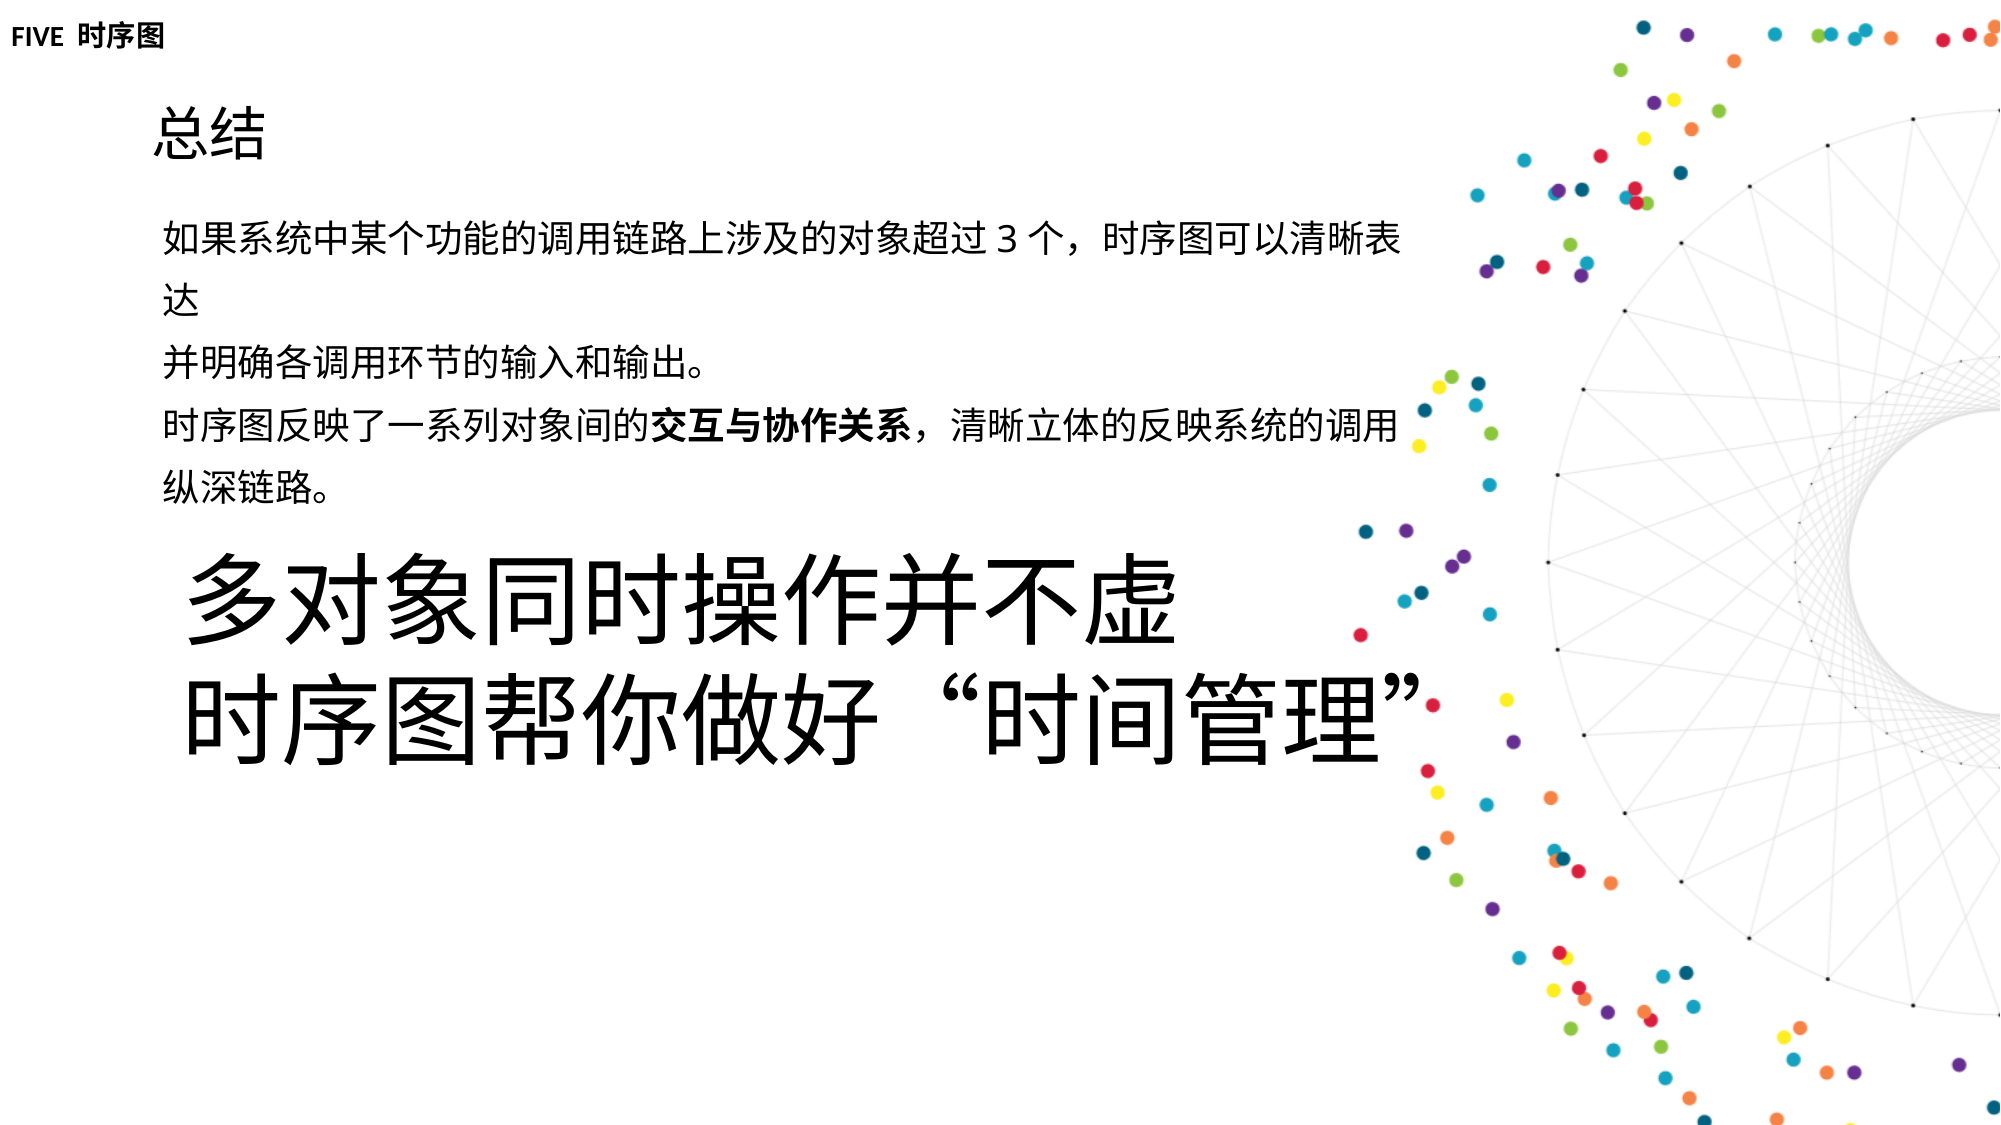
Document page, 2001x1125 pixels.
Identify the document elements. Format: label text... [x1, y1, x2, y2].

text_box 多对象同时操作并不虚 时序图帮你做好“时间管理” [167, 529, 1645, 785]
text_box 如果系统中某个功能的调用链路上涉及的对象超过3个，时序图可以清晰表达 并明确各调用环节的输入和输出。 时序图反映了一系列对象间的交互与协作关系，清晰立体的反映系统的调用纵深链路。 [147, 189, 1440, 517]
text_box FIVE 时序图 [0, 9, 181, 60]
picture [1269, 0, 2000, 1125]
text_box 总结 [136, 89, 283, 175]
